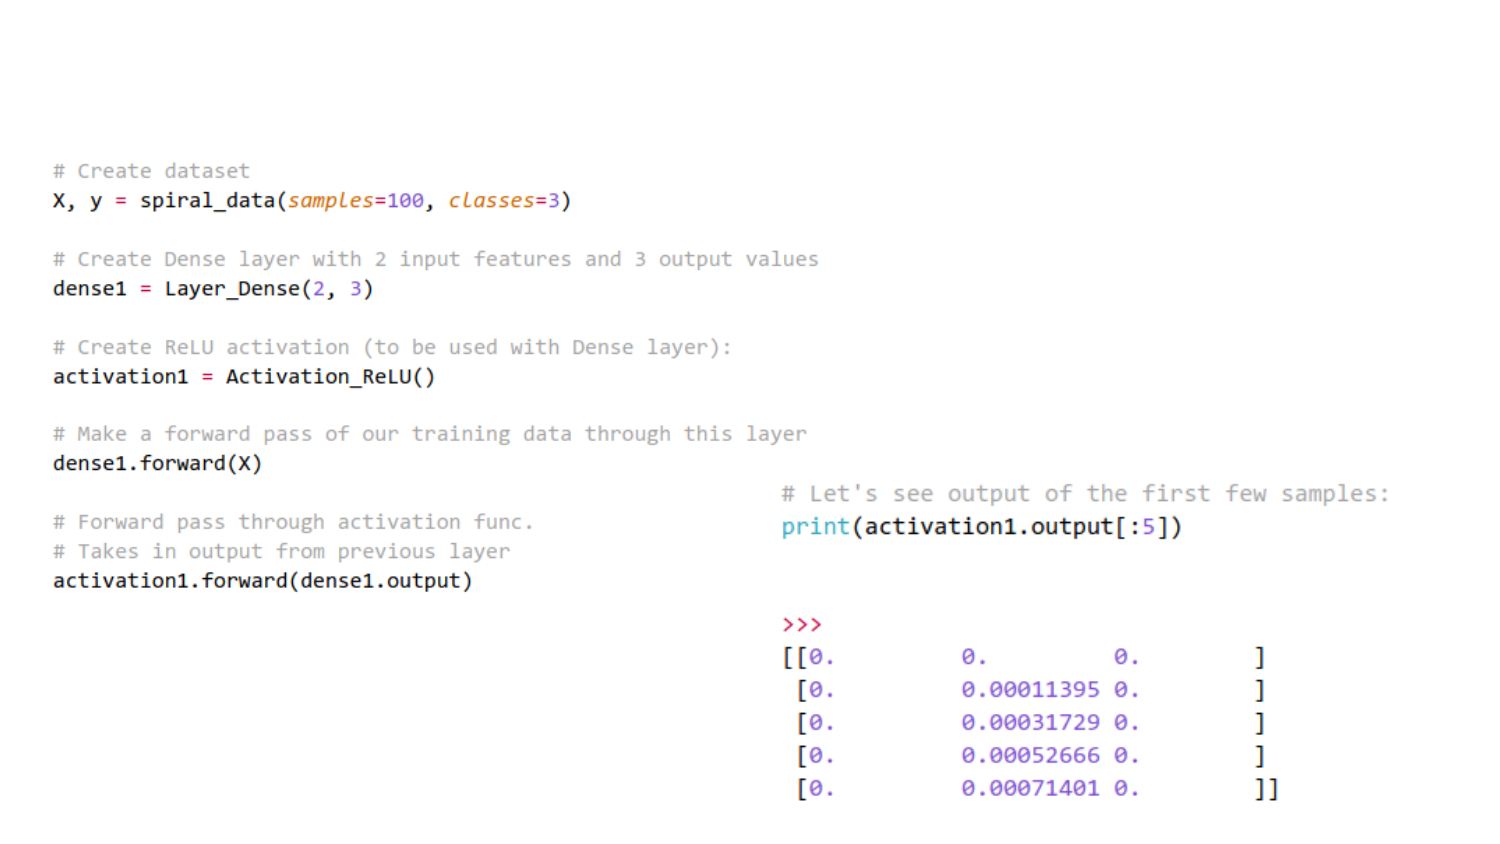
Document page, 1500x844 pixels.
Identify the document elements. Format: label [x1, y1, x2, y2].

picture [44, 132, 1492, 832]
